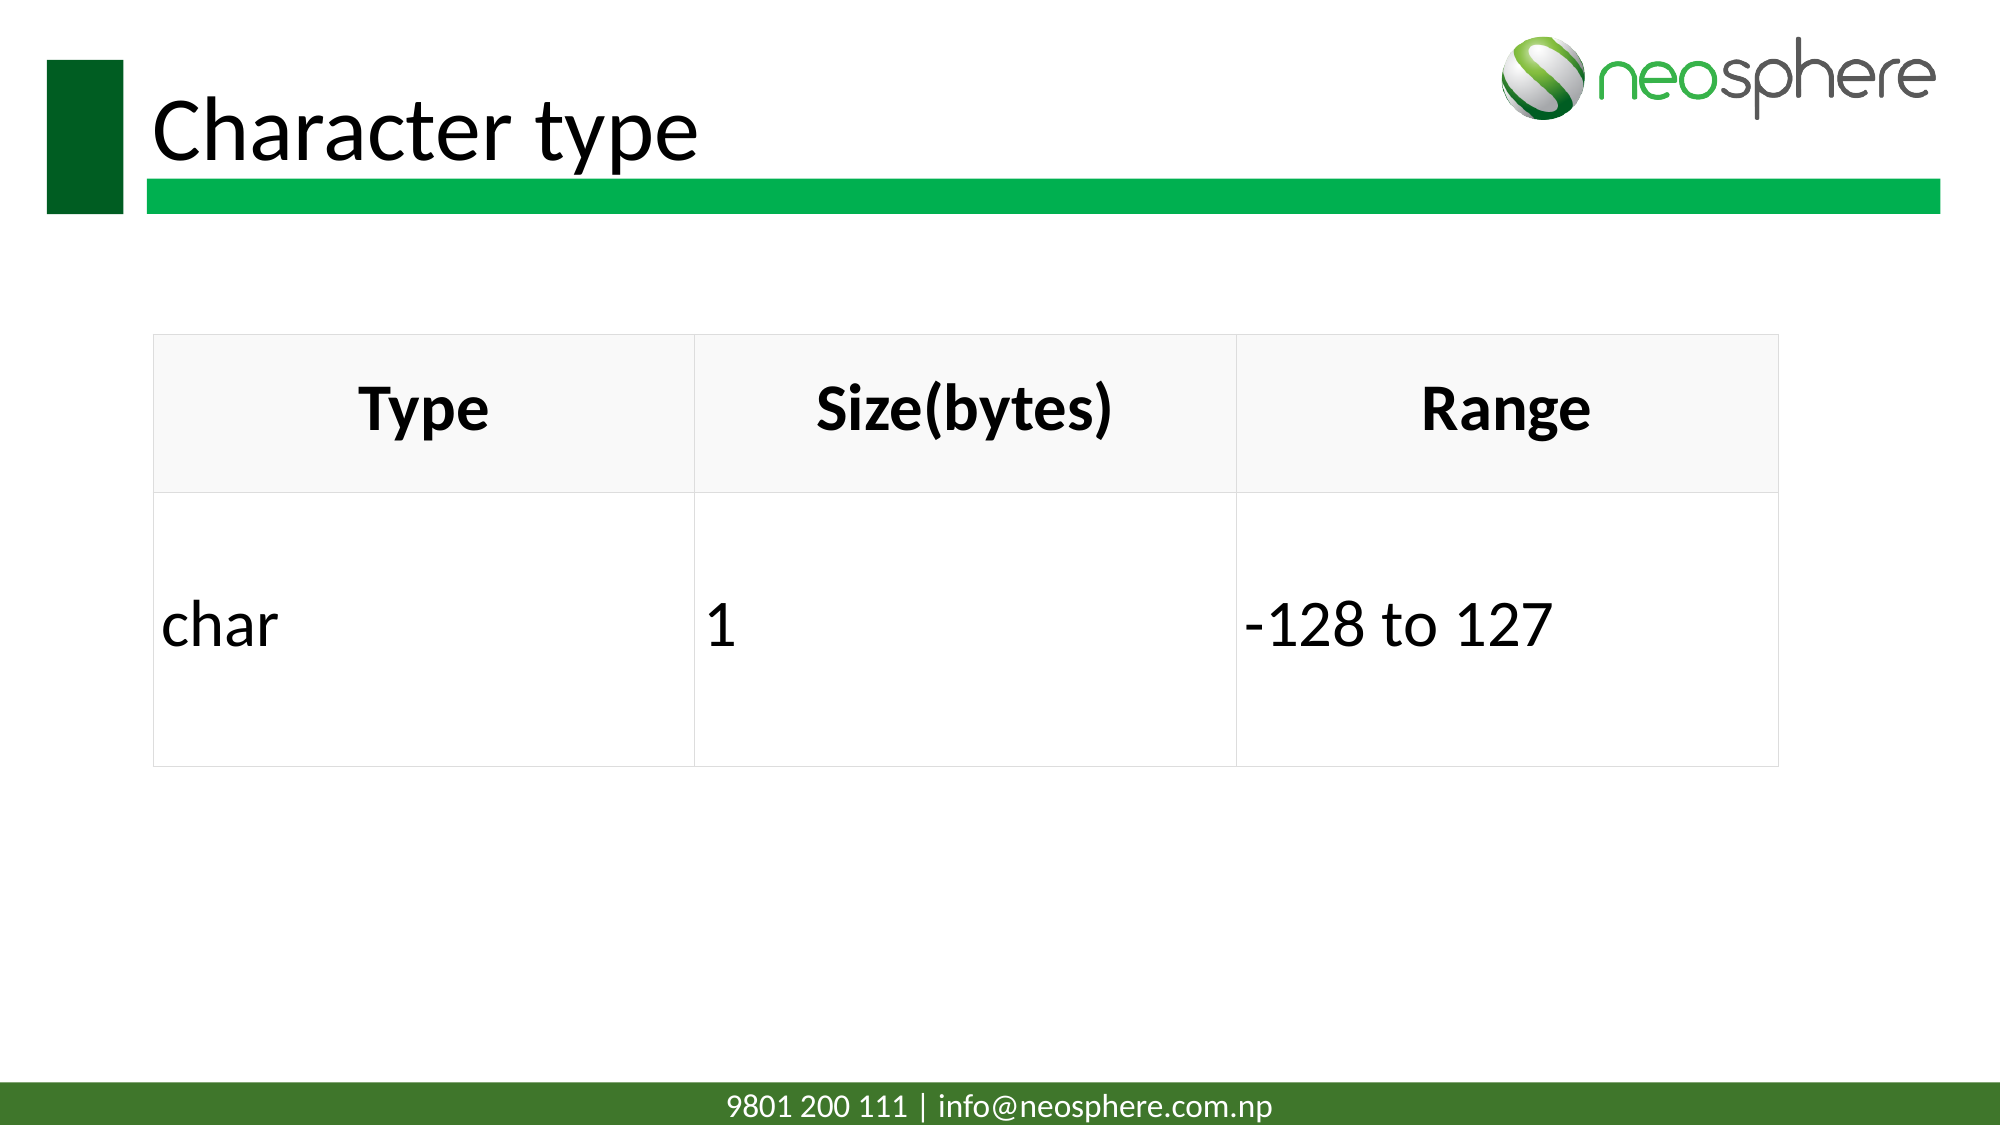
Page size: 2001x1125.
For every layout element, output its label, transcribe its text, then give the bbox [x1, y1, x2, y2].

table_header Range [1237, 335, 1778, 492]
table_header Size(bytes) [695, 335, 1236, 492]
table_cell -128 to 127 [1237, 493, 1778, 766]
title Character type [137, 22, 1863, 240]
picture [1863, 36, 1941, 121]
table_cell char [154, 493, 694, 766]
table_header Type [154, 335, 694, 492]
table_cell 1 [695, 493, 1236, 766]
